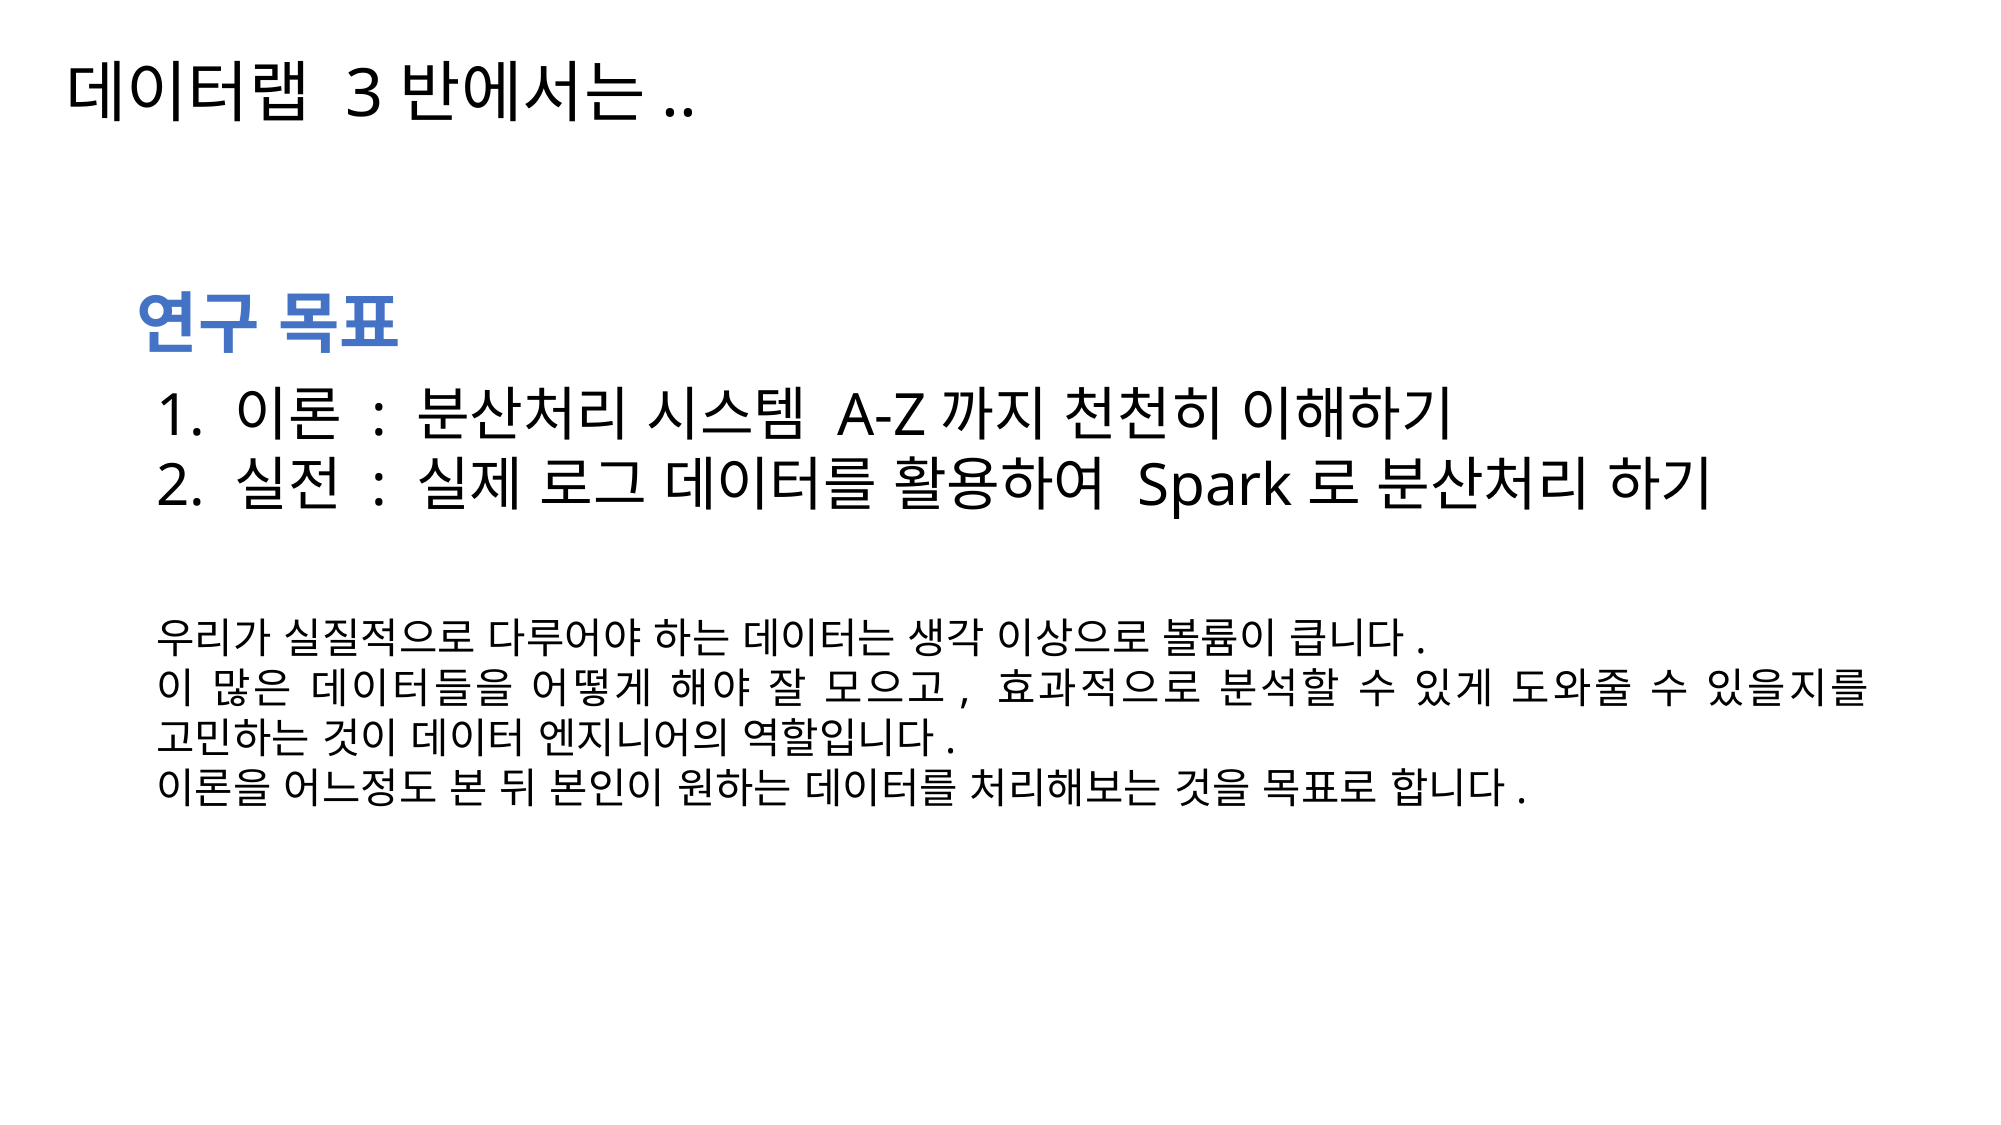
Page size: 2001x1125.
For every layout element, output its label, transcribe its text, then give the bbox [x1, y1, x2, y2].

text_box 데이터랩 3반에서는.. [50, 41, 1216, 137]
text_box 연구 목표 [122, 273, 1288, 369]
text_box 1. 이론 : 분산처리 시스템 A-Z까지 천천히 이해하기 2. 실전 : 실제 로그 데이터를 활용하여 Spark로 분산처리 하기 우리가 실질적으로 다루어야 하는 데이터는 생각 이상으로 볼륨이 큽니다. 이 많은 데이터들을 어떻게 해야 잘 모으고, 효과적으로 분석할 수 있게 도와줄 수 있을지를 고민하는 것이 데이터 엔지니어의 역할입니다. 이론을 어느정도 본 뒤 본인이 원하는 데이터를 처리해보는 것을 목표로 합니다. [141, 369, 1885, 820]
